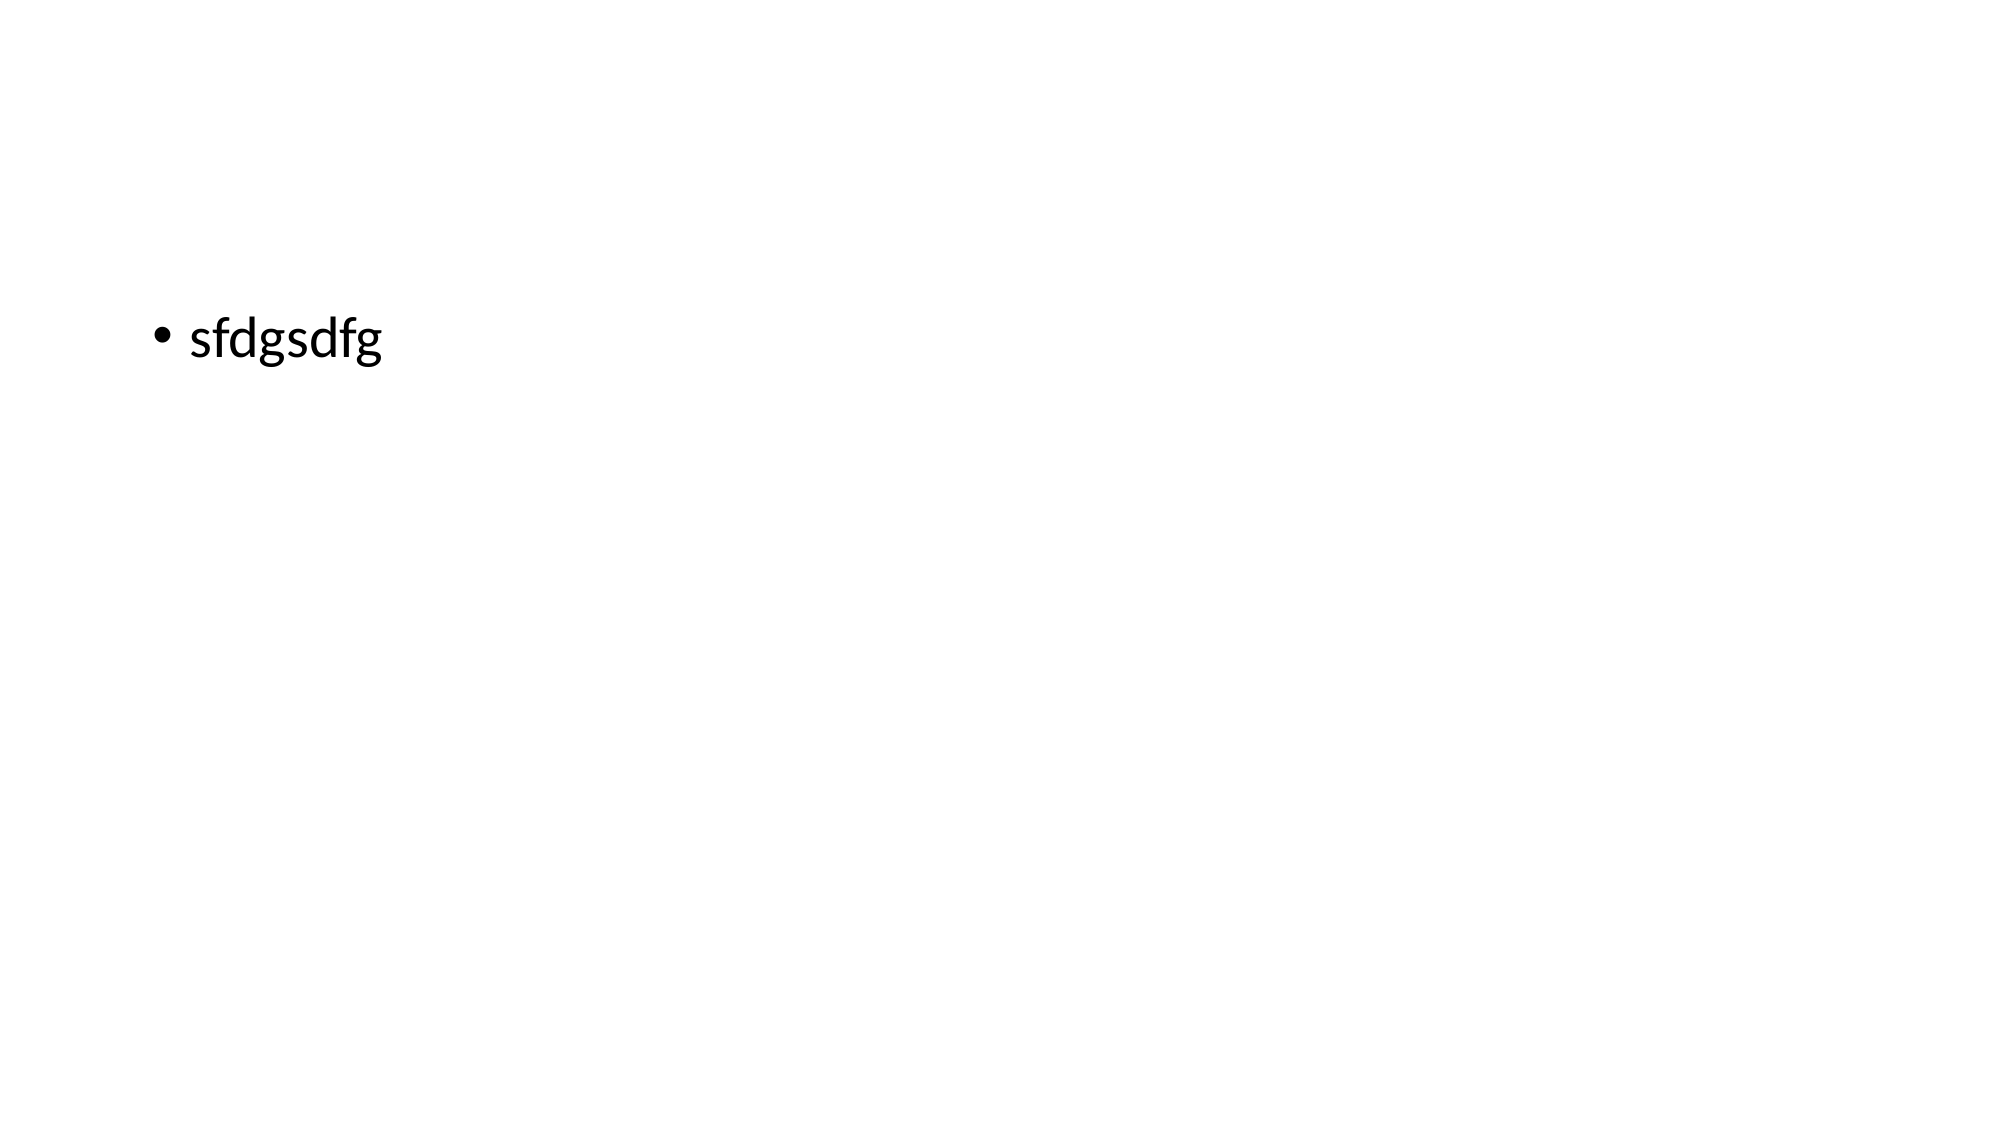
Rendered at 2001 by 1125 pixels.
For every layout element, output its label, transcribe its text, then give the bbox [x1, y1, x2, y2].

list sfdgsdfg [137, 299, 1863, 1014]
